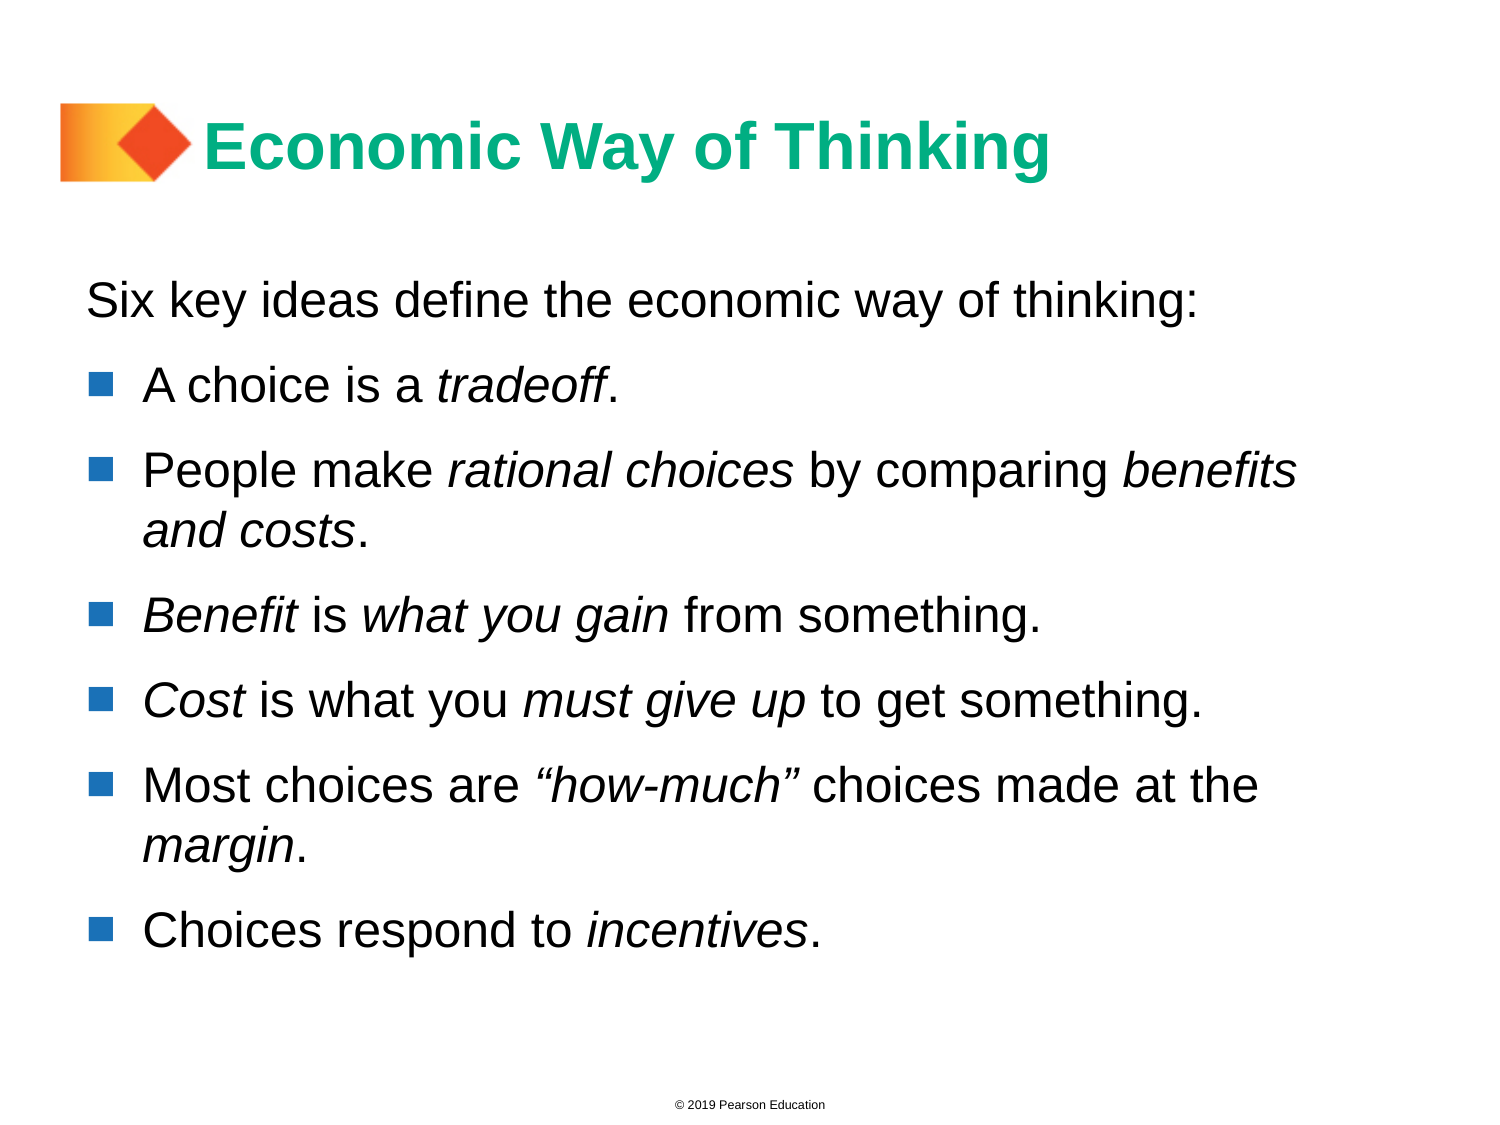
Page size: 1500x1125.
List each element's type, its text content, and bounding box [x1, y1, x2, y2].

picture [59, 102, 188, 184]
list Six key ideas define the economic way of thinking: A choice is a tradeoff. People make rational choices by comparing benefits and costs. Benefit is what you gain from something. Cost is what you must give up to get something. Most choices are “how-much” choices made at the margin. Choices respond to incentives. [59, 259, 1410, 1003]
title Economic Way of Thinking [188, 50, 1364, 236]
